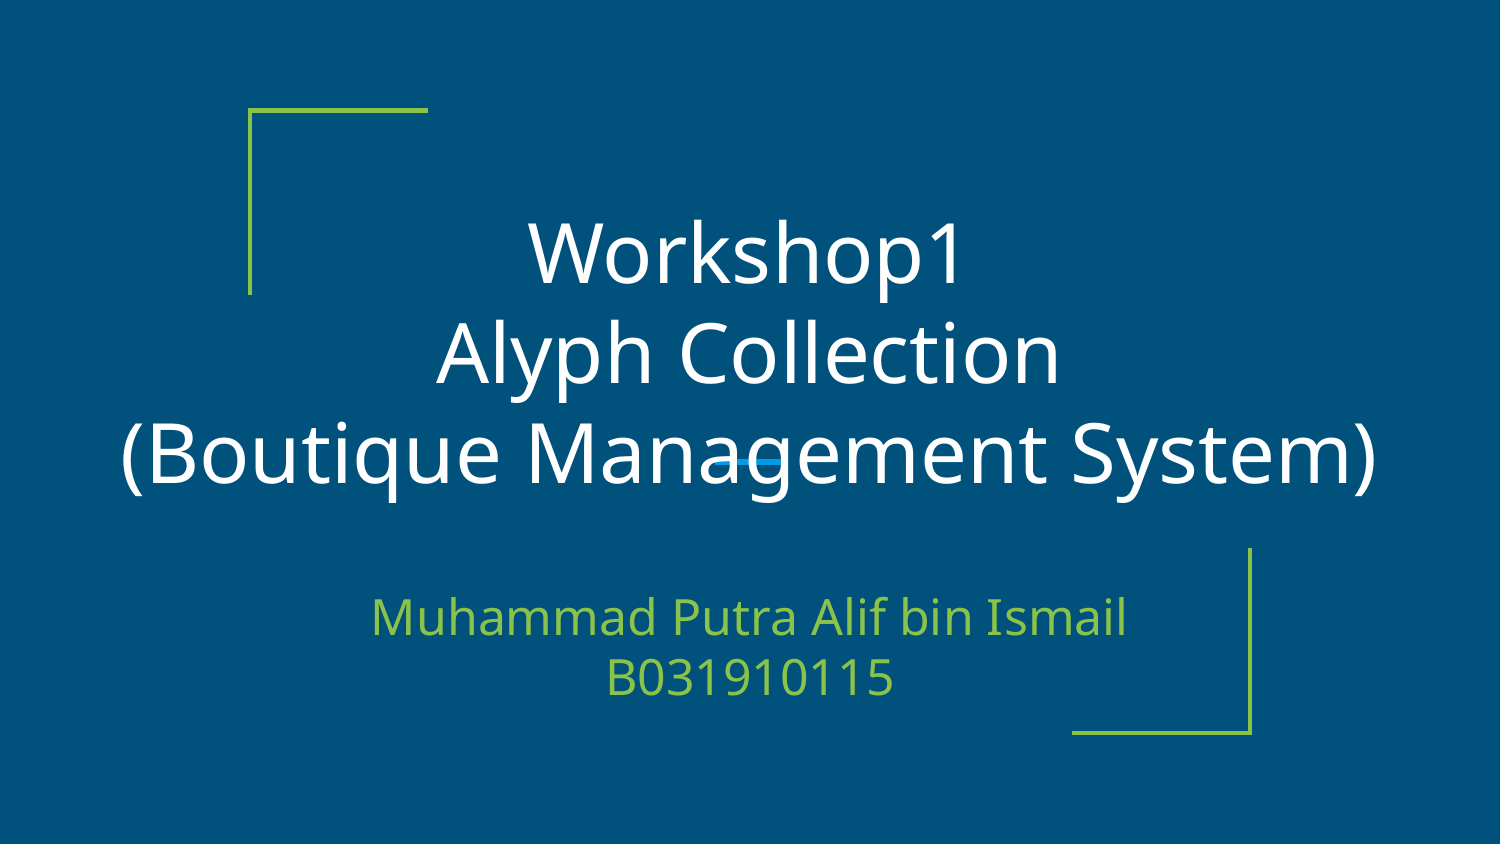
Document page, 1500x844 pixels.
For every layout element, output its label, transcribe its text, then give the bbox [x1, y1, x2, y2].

title Workshop1 Alyph Collection (Boutique Management System) [9, 95, 1491, 515]
subtitle Muhammad Putra Alif bin Ismail B031910115 [275, 570, 1225, 720]
